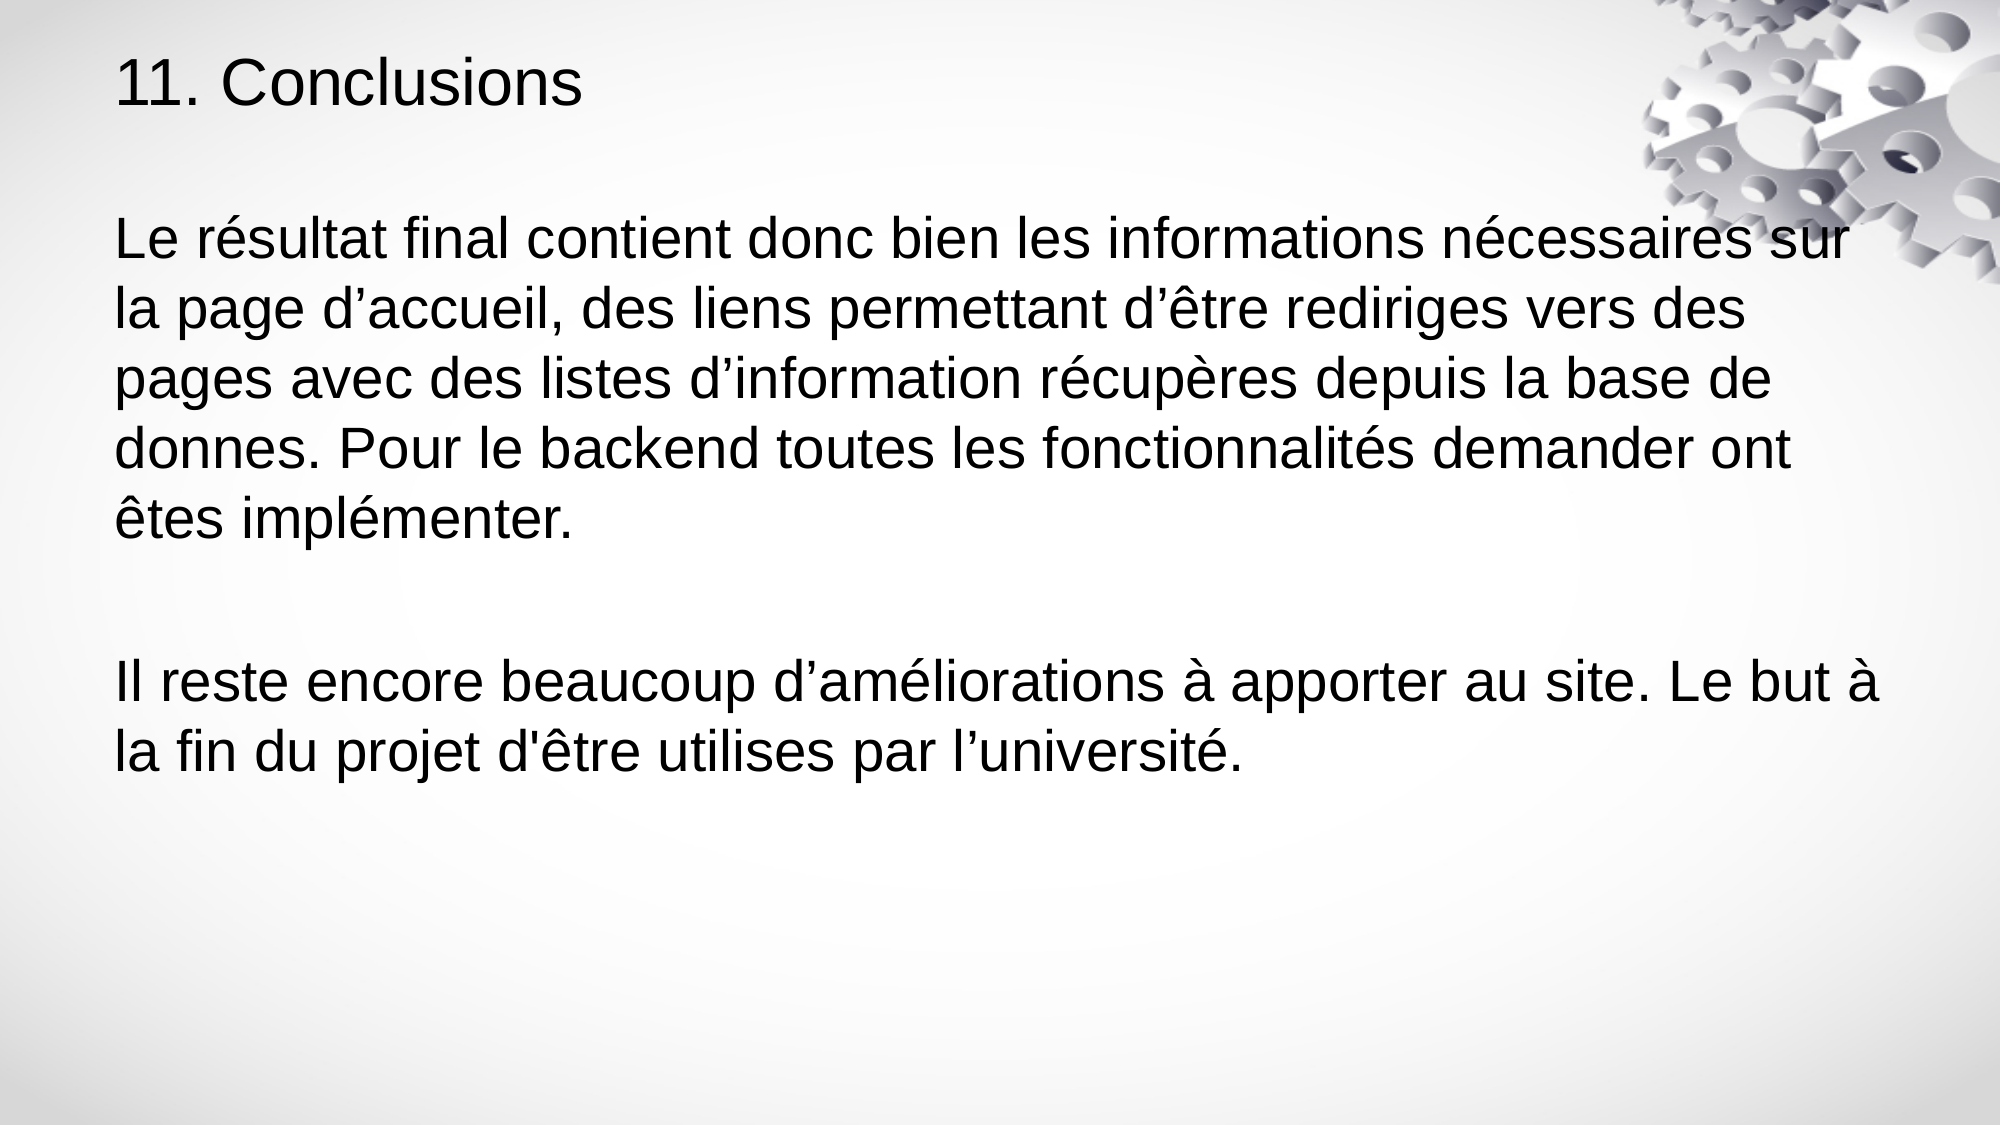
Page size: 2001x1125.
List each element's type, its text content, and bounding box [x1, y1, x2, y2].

title 11. Conclusions [99, 30, 1901, 127]
picture [0, 0, 2000, 1125]
list Le résultat final contient donc bien les informations nécessaires sur la page d’accueil, des liens permettant d’être rediriges vers des pages avec des listes d’information récupères depuis la base de donnes. Pour le backend toutes les fonctionnalités demander ont êtes implémenter. Il reste encore beaucoup d’améliorations à apporter au site. Le but à la fin du projet d'être utilises par l’université. [99, 192, 1901, 1006]
